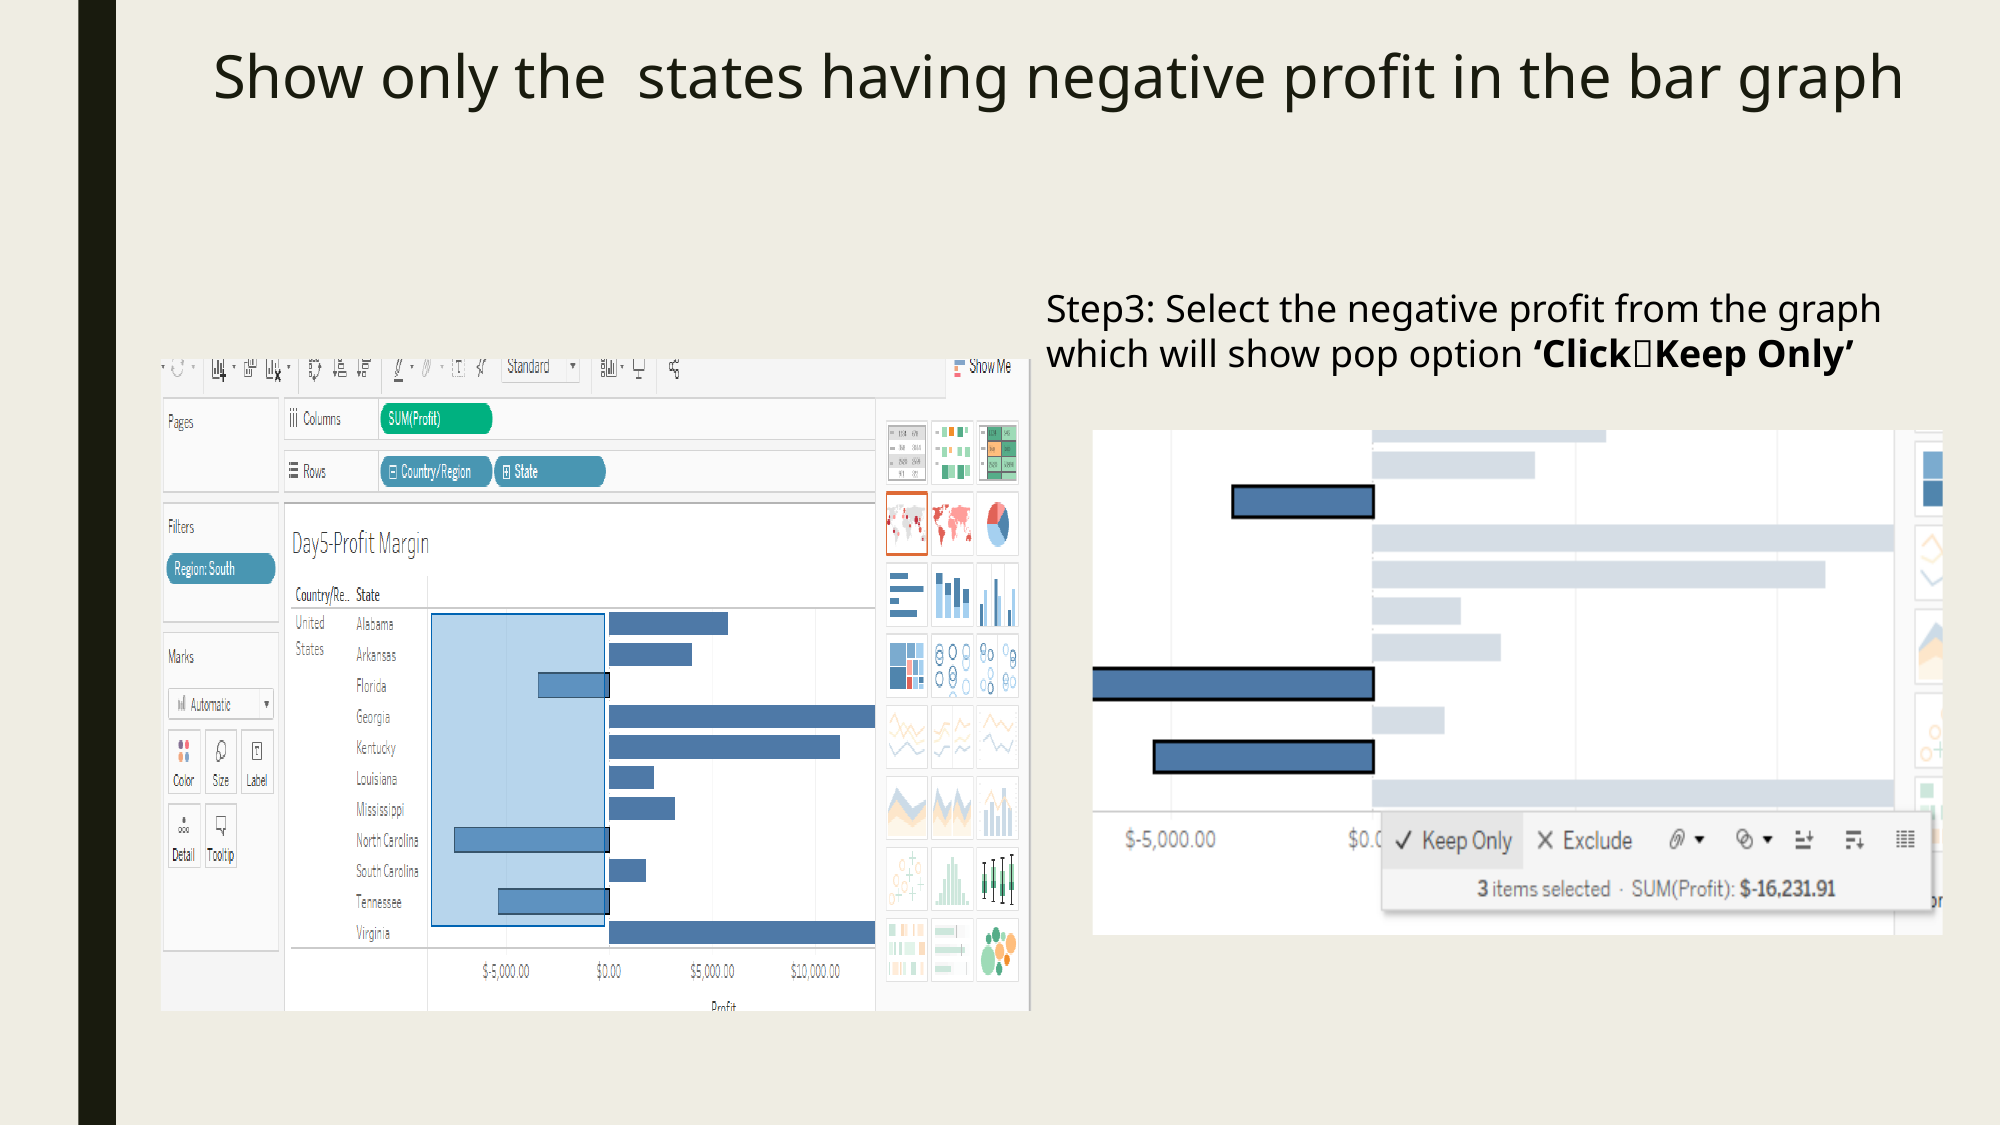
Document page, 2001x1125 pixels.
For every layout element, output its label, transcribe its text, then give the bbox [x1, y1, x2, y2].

text_box Step3: Select the negative profit from the graph which will show pop option ‘ClickKeep Only’ [1031, 277, 1988, 383]
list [160, 359, 1032, 1011]
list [1092, 430, 1943, 935]
title Show only the states having negative profit in the bar graph [198, 40, 1943, 231]
